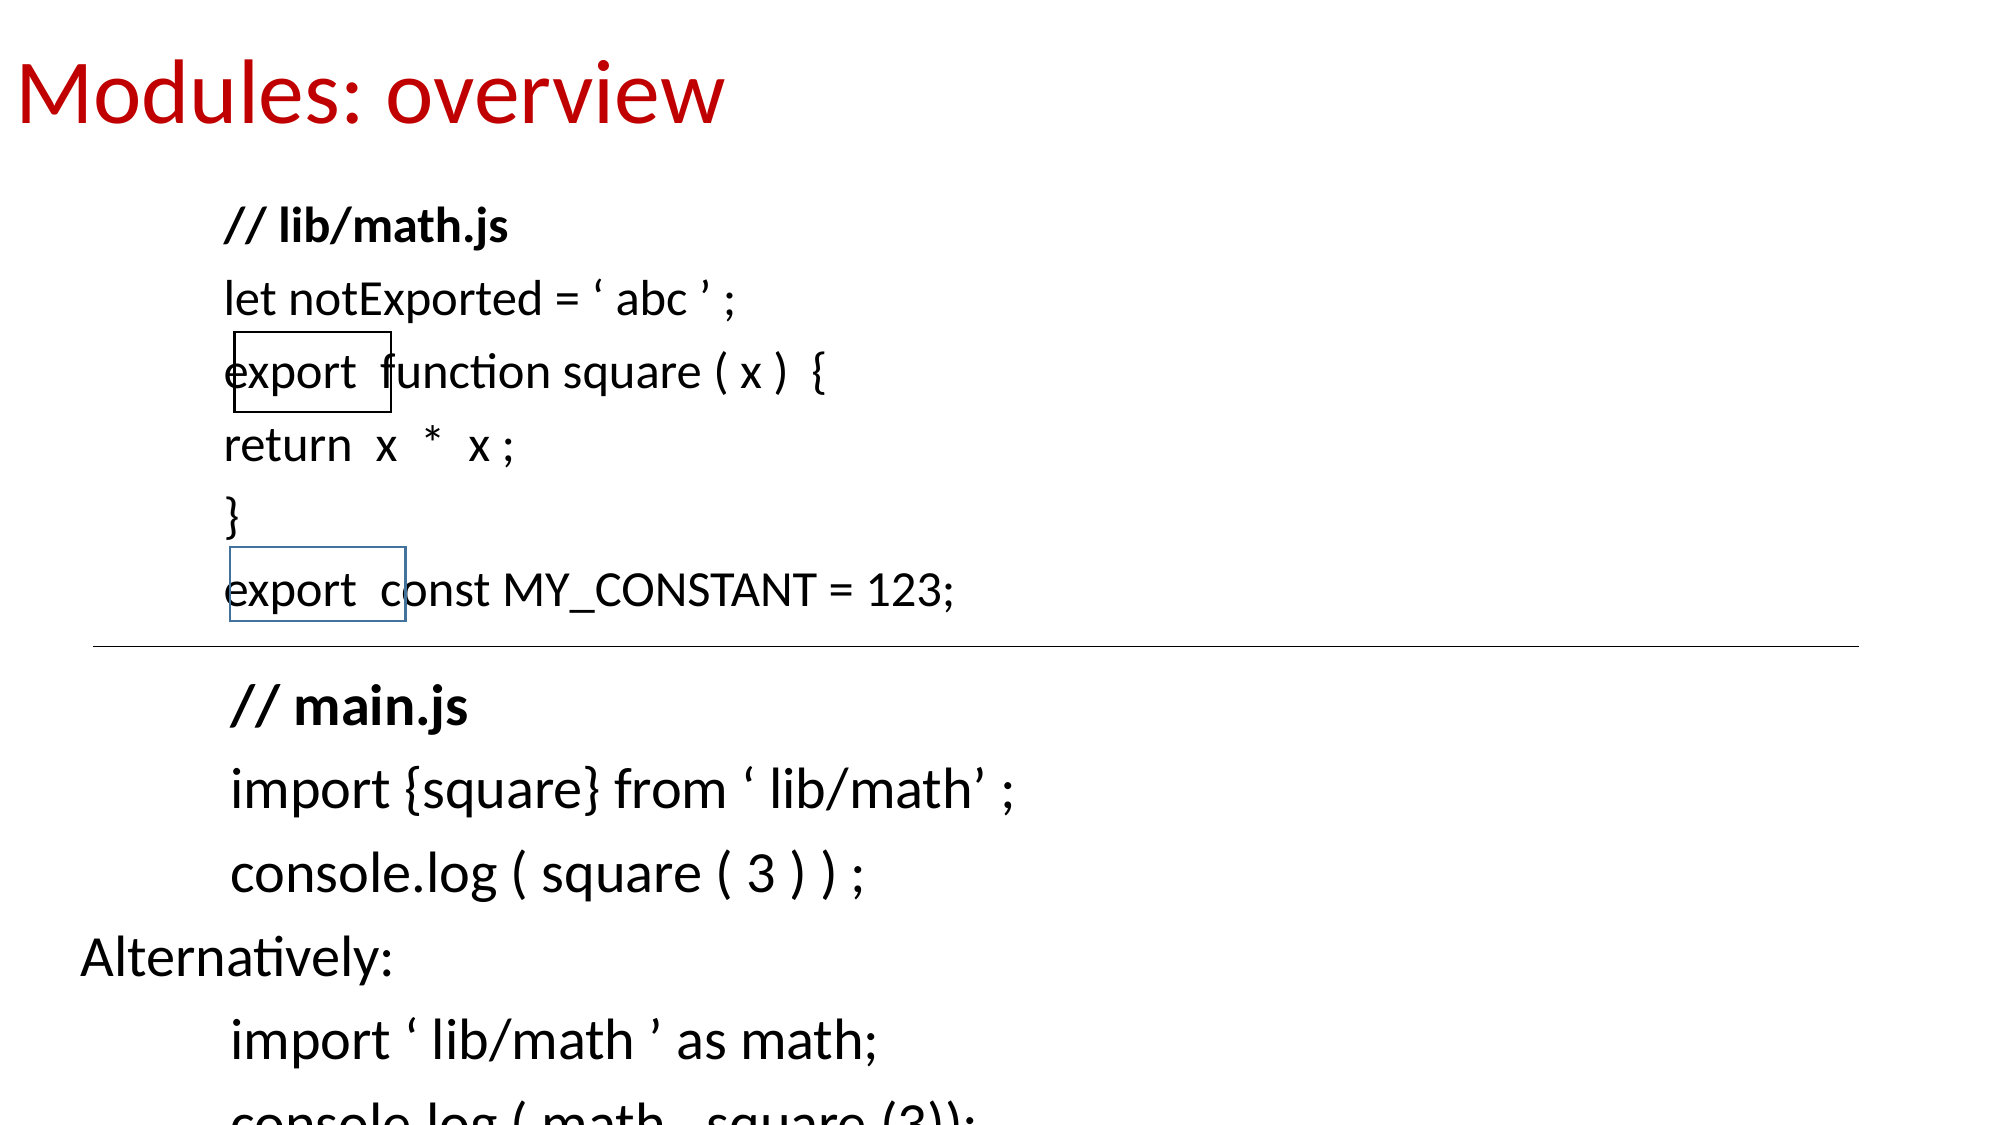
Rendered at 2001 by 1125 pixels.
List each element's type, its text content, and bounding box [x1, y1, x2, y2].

list // main.js import {square} from ‘ lib/math’ ; console.log ( square ( 3 ) ) ; Alternatively: import ‘ lib/math ’ as math; console.log ( math . square (3)); [65, 667, 1902, 1125]
list // lib/math.js let notExported = ‘ abc ’ ; export function square ( x ) { return x * x ; } export const MY_CONSTANT = 123; [78, 191, 1944, 626]
text_box [229, 546, 407, 622]
text_box [233, 331, 392, 413]
title Modules: overview [0, 0, 1725, 203]
